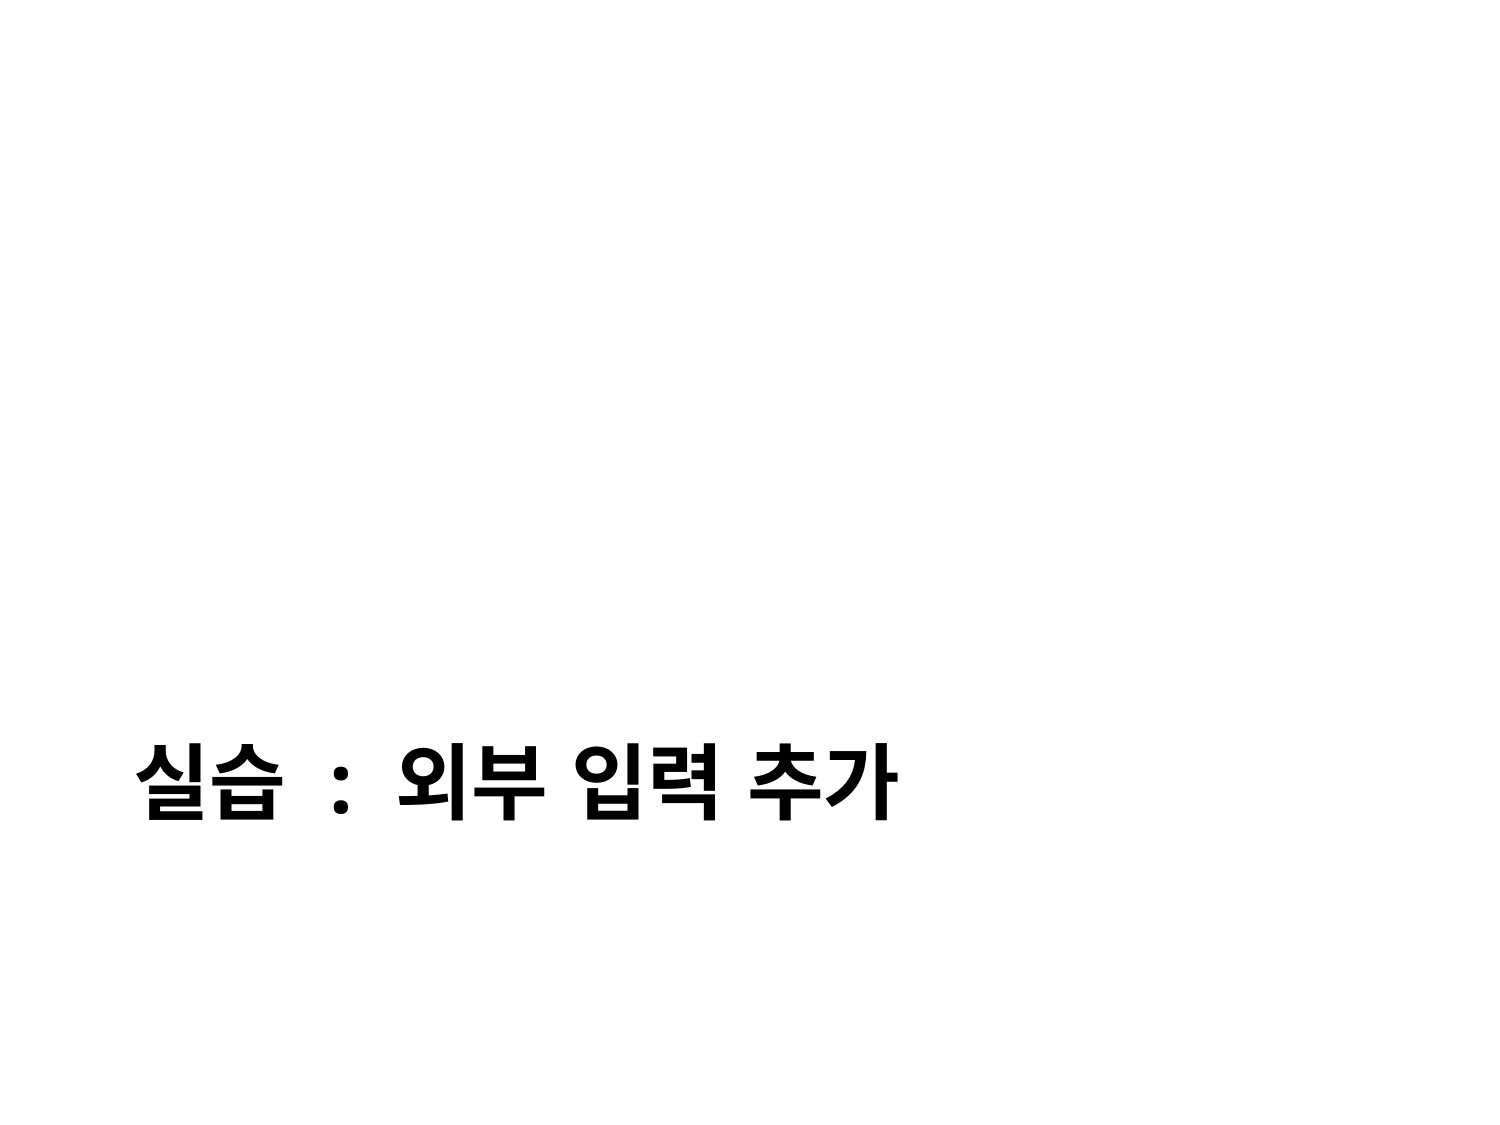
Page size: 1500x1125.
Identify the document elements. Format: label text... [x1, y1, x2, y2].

title 실습 : 외부 입력 추가 [118, 722, 1394, 947]
